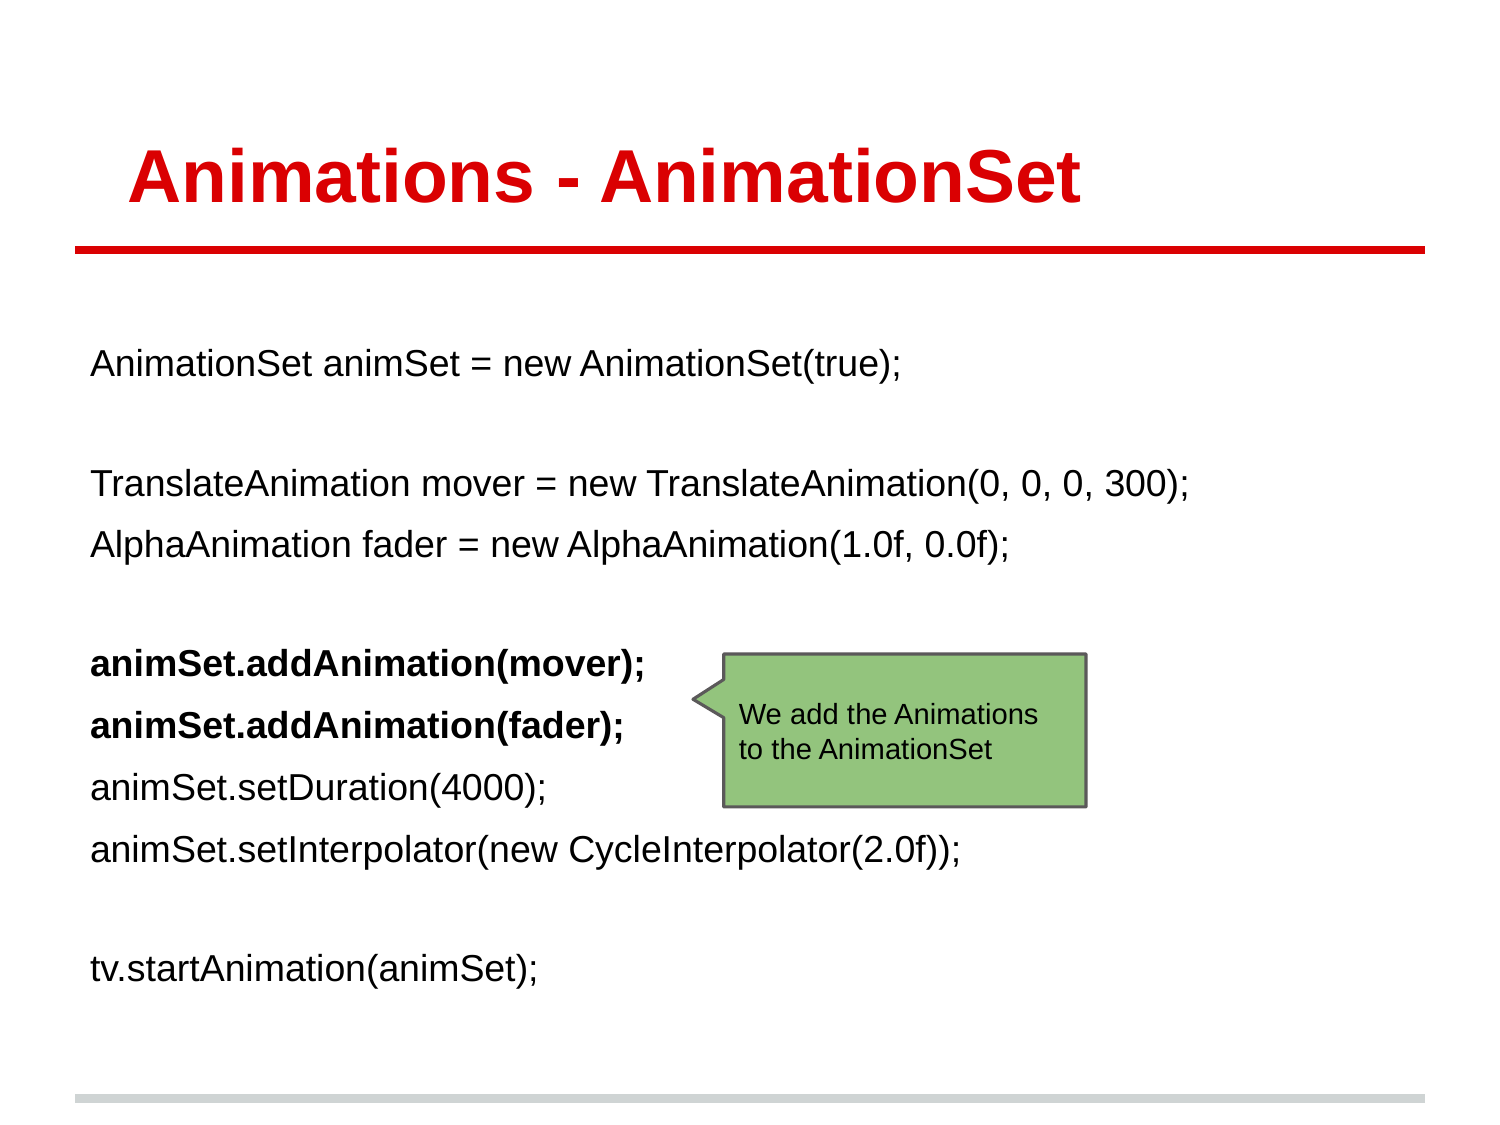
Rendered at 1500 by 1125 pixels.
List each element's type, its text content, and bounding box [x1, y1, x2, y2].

list AnimationSet animSet = new AnimationSet(true); TranslateAnimation mover = new TranslateAnimation(0, 0, 0, 300); AlphaAnimation fader = new AlphaAnimation(1.0f, 0.0f); animSet.addAnimation(mover); animSet.addAnimation(fader); animSet.setDuration(4000); animSet.setInterpolator(new CycleInterpolator(2.0f)); tv.startAnimation(animSet); [75, 262, 1425, 1078]
text_box We add the Animations to the AnimationSet [693, 654, 1087, 807]
title Animations - AnimationSet [75, 45, 1425, 233]
